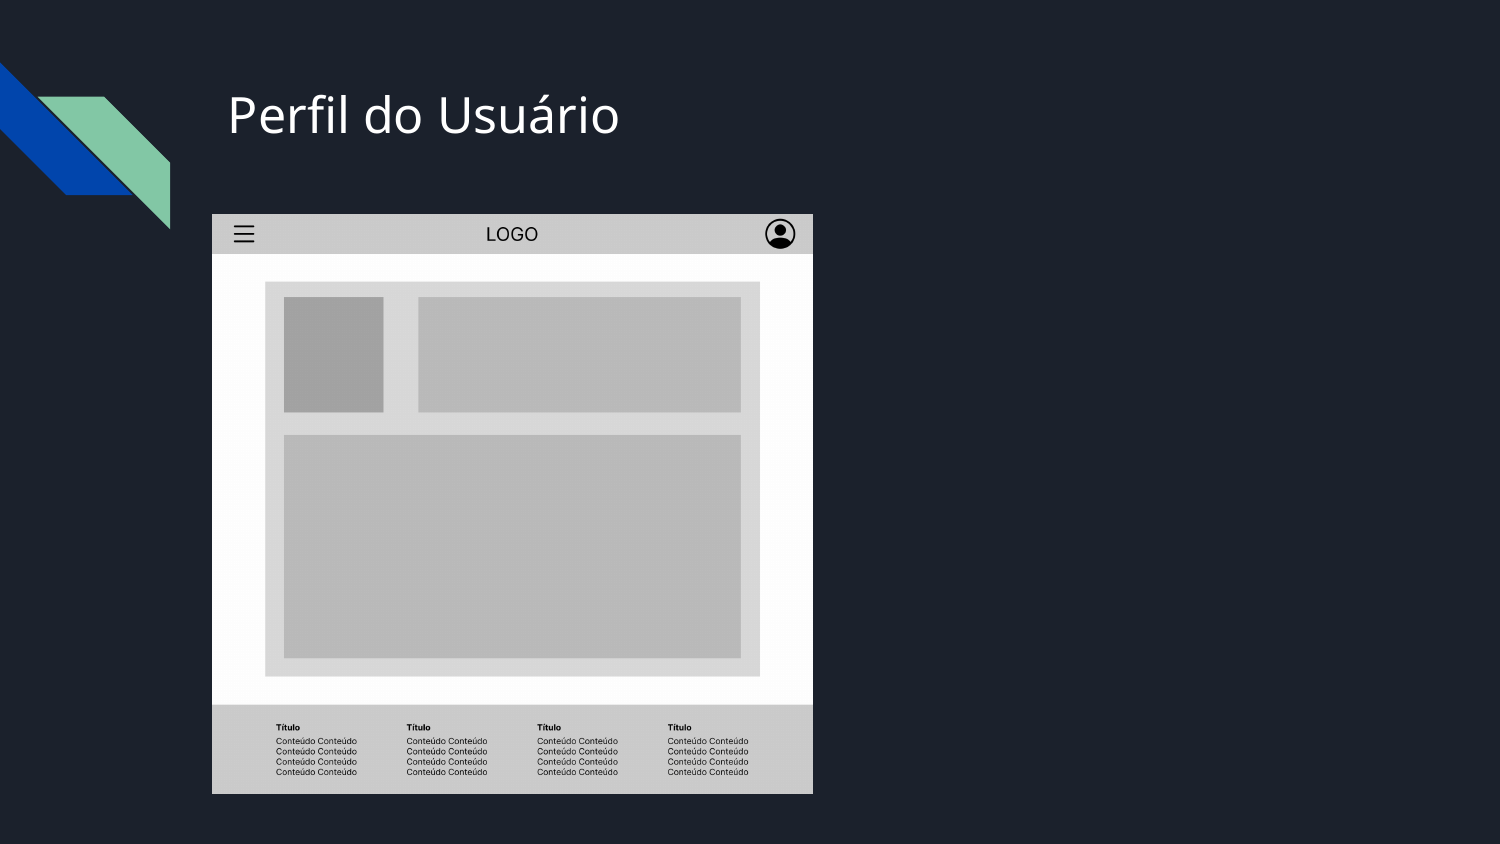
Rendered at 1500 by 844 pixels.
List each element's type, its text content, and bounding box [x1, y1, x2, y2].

title Perfil do Usuário [212, 64, 1368, 215]
picture [212, 214, 813, 794]
